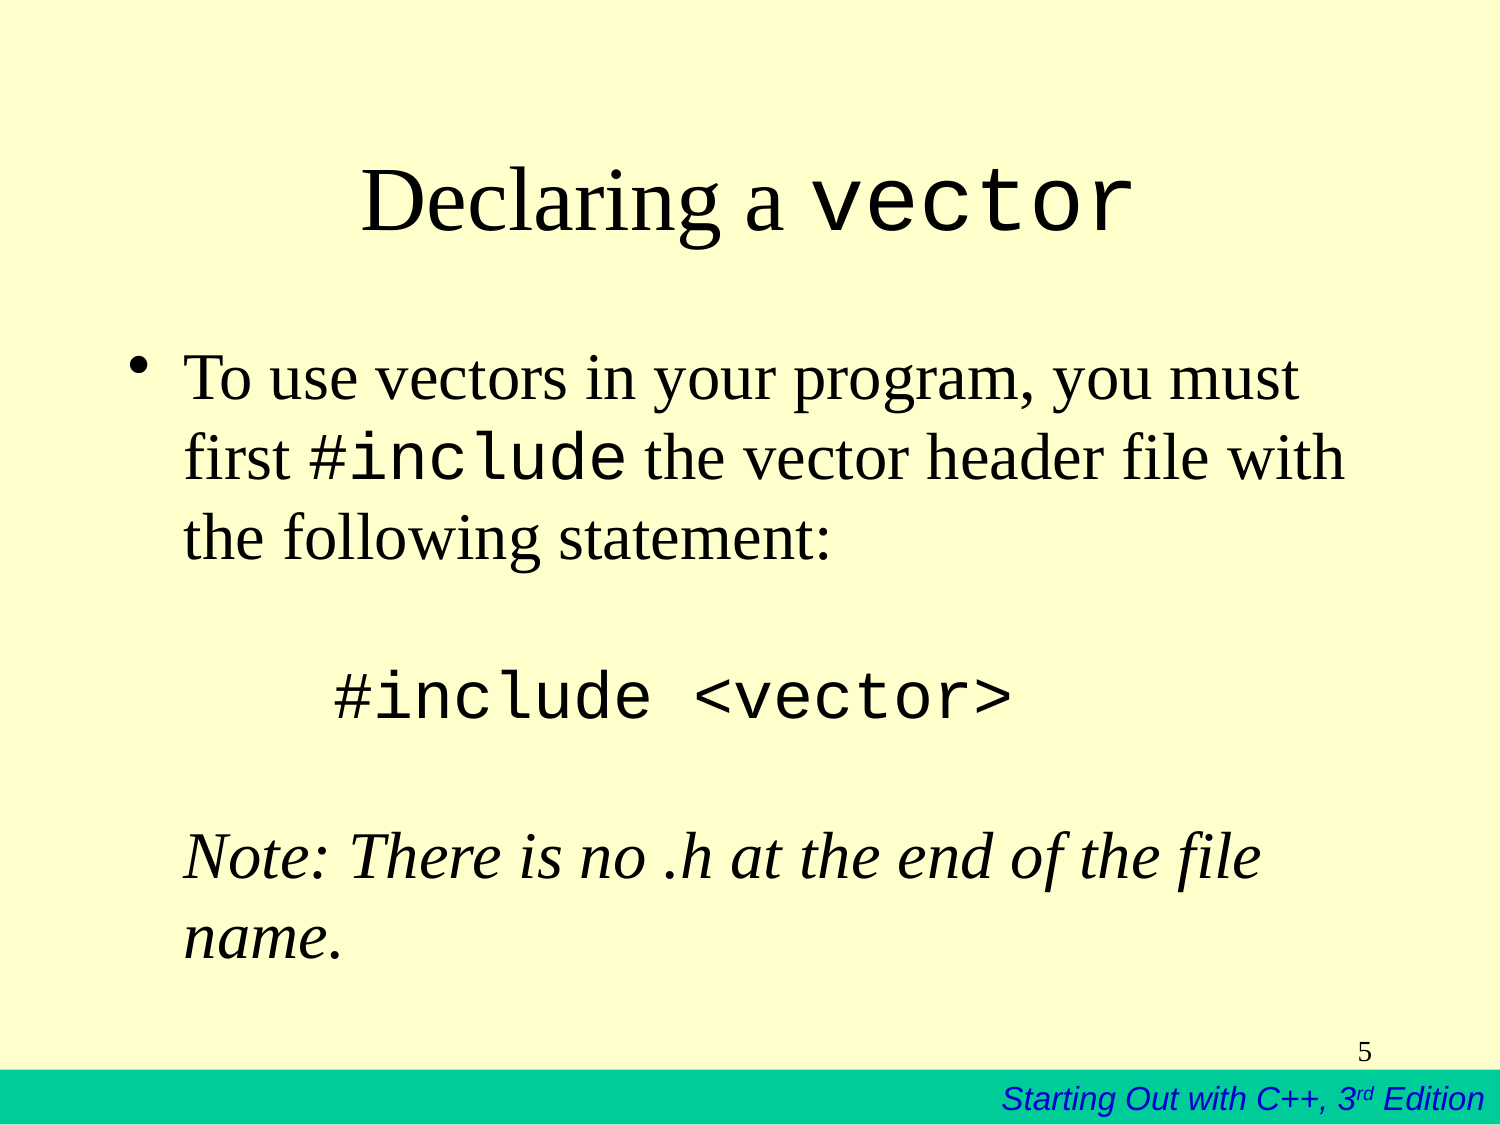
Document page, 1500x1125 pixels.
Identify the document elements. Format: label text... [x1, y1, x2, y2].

title Declaring a vector [112, 99, 1388, 288]
slide_number 5 [1074, 1024, 1388, 1101]
list To use vectors in your program, you must first #include the vector header file with the following statement: #include <vector> Note: There is no .h at the end of the file name. [112, 324, 1388, 1001]
